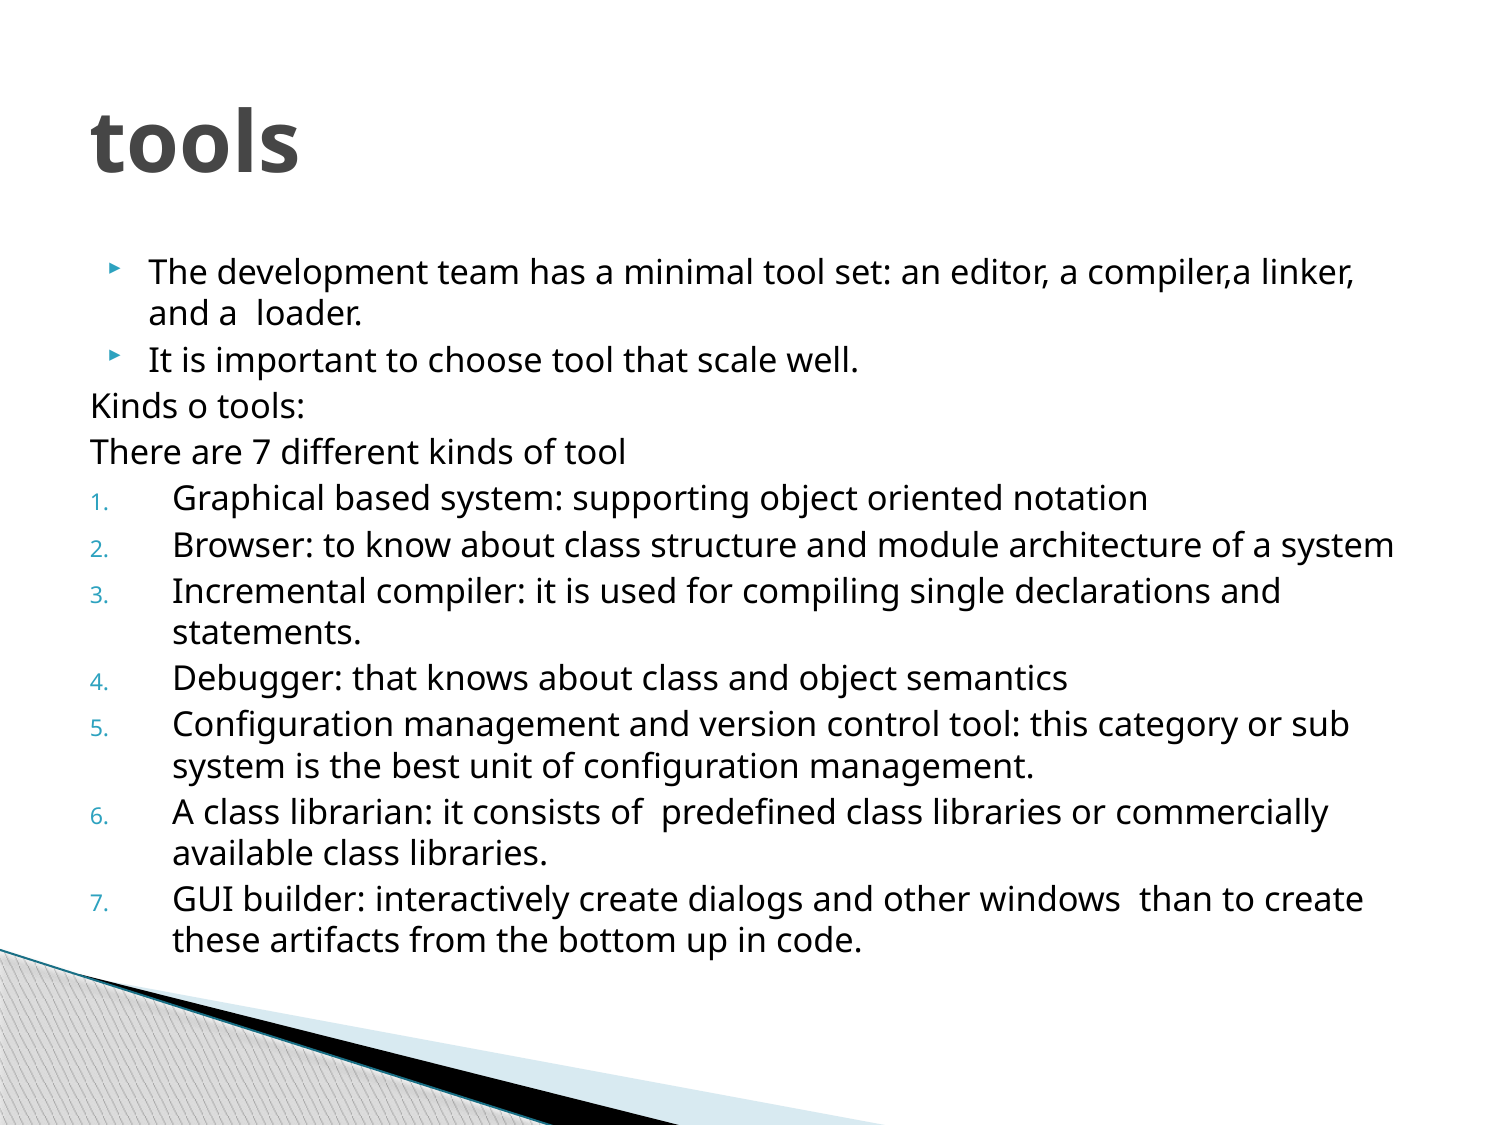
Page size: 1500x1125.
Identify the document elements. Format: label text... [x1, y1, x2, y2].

title tools [75, 45, 1425, 233]
list The development team has a minimal tool set: an editor, a compiler,a linker, and a loader. It is important to choose tool that scale well. Kinds o tools: There are 7 different kinds of tool Graphical based system: supporting object oriented notation Browser: to know about class structure and module architecture of a system Incremental compiler: it is used for compiling single declarations and statements. Debugger: that knows about class and object semantics Configuration management and version control tool: this category or sub system is the best unit of configuration management. A class librarian: it consists of predefined class libraries or commercially available class libraries. GUI builder: interactively create dialogs and other windows than to create these artifacts from the bottom up in code. [75, 243, 1425, 986]
